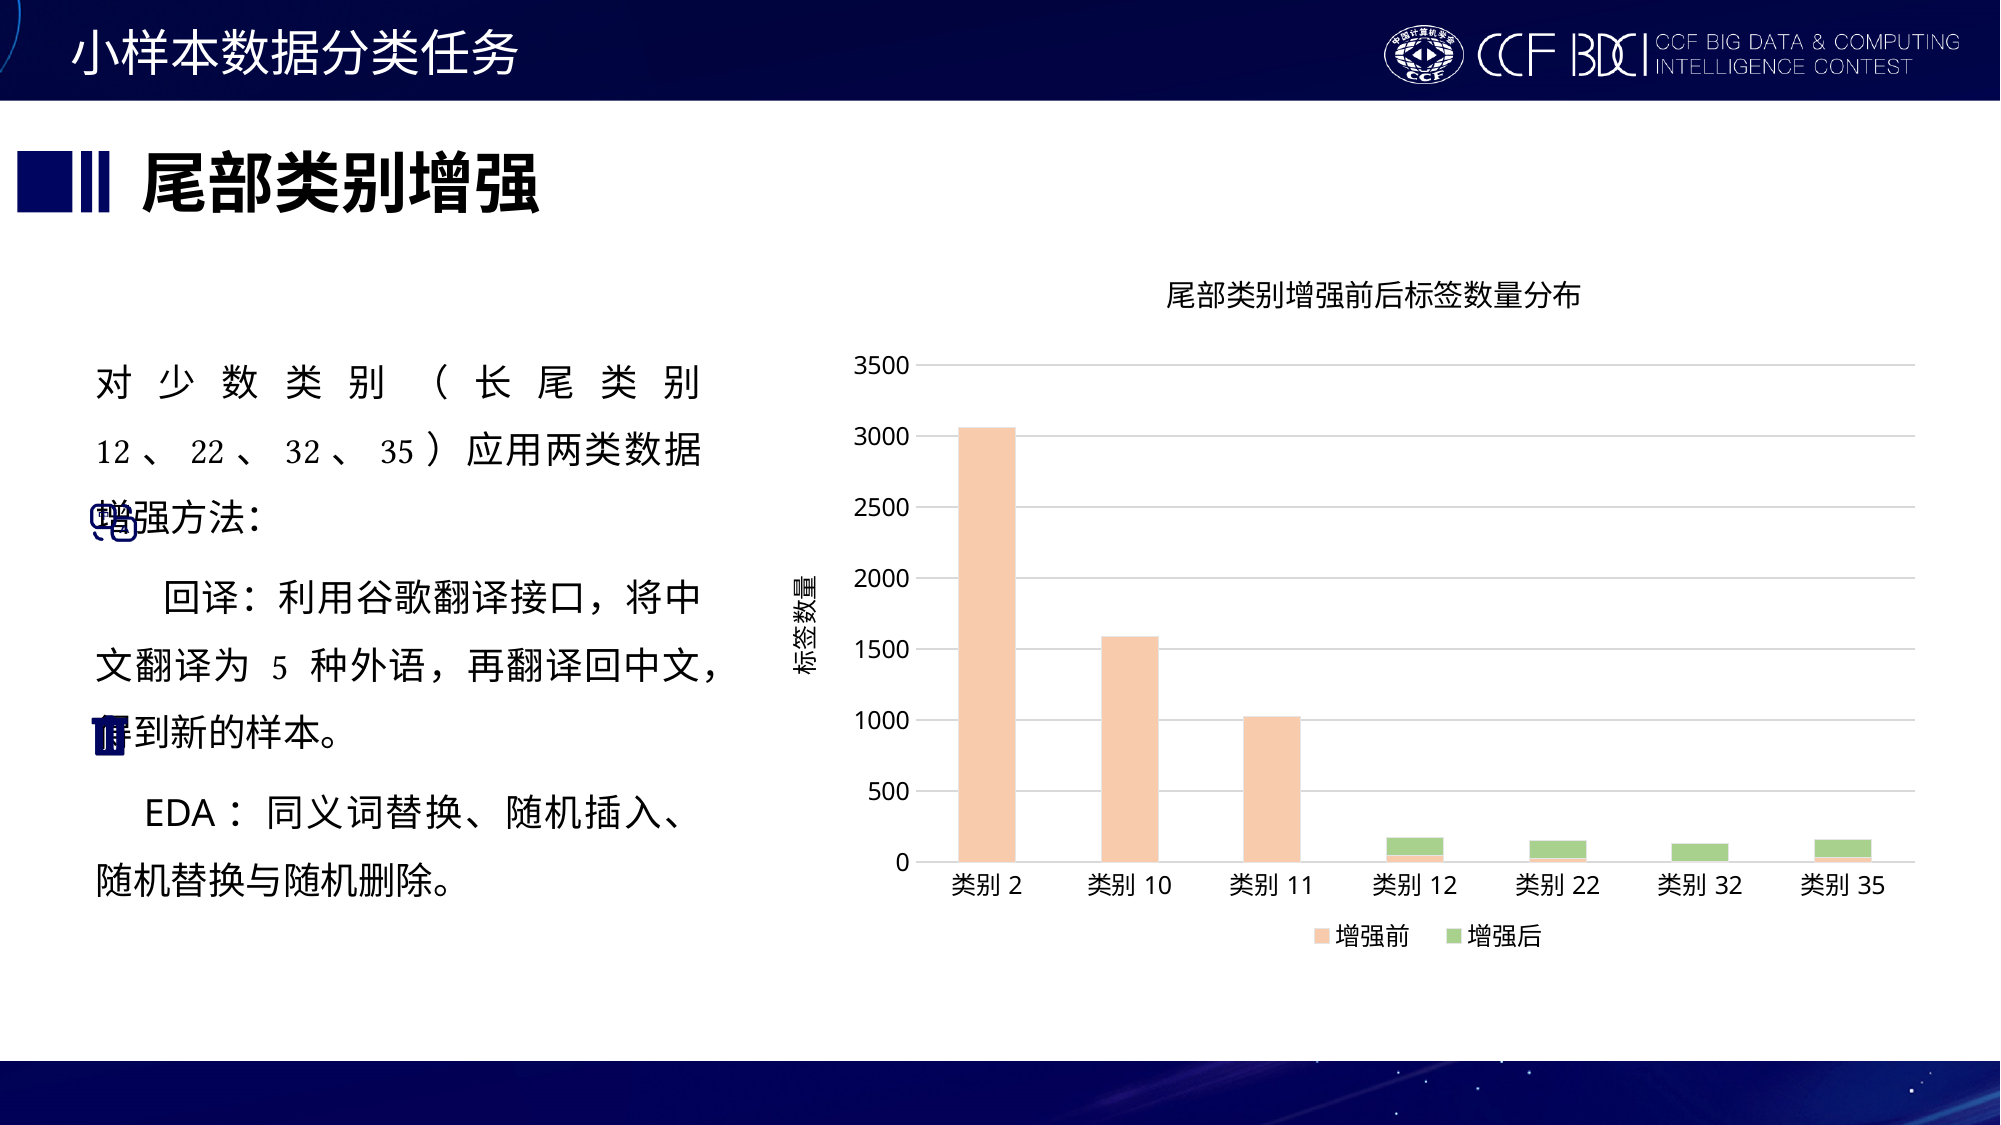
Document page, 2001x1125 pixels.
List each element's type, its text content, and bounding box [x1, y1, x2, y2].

picture [0, 1061, 2000, 1125]
picture [0, 0, 2000, 100]
picture [86, 712, 132, 758]
text_box 对少数类别（长尾类别 12、22、32、35）应用两类数据增强方法： 回译：利用谷歌翻译接口，将中文翻译为 5 种外语，再翻译回中文，得到新的样本。 EDA：同义词替换、随机插入、随机替换与随机删除。 [81, 329, 717, 909]
picture [89, 500, 138, 549]
text_box 尾部类别增强 [125, 133, 623, 229]
chart [750, 250, 1939, 974]
text_box [80, 150, 93, 213]
text_box [16, 150, 73, 213]
text_box [98, 150, 111, 213]
